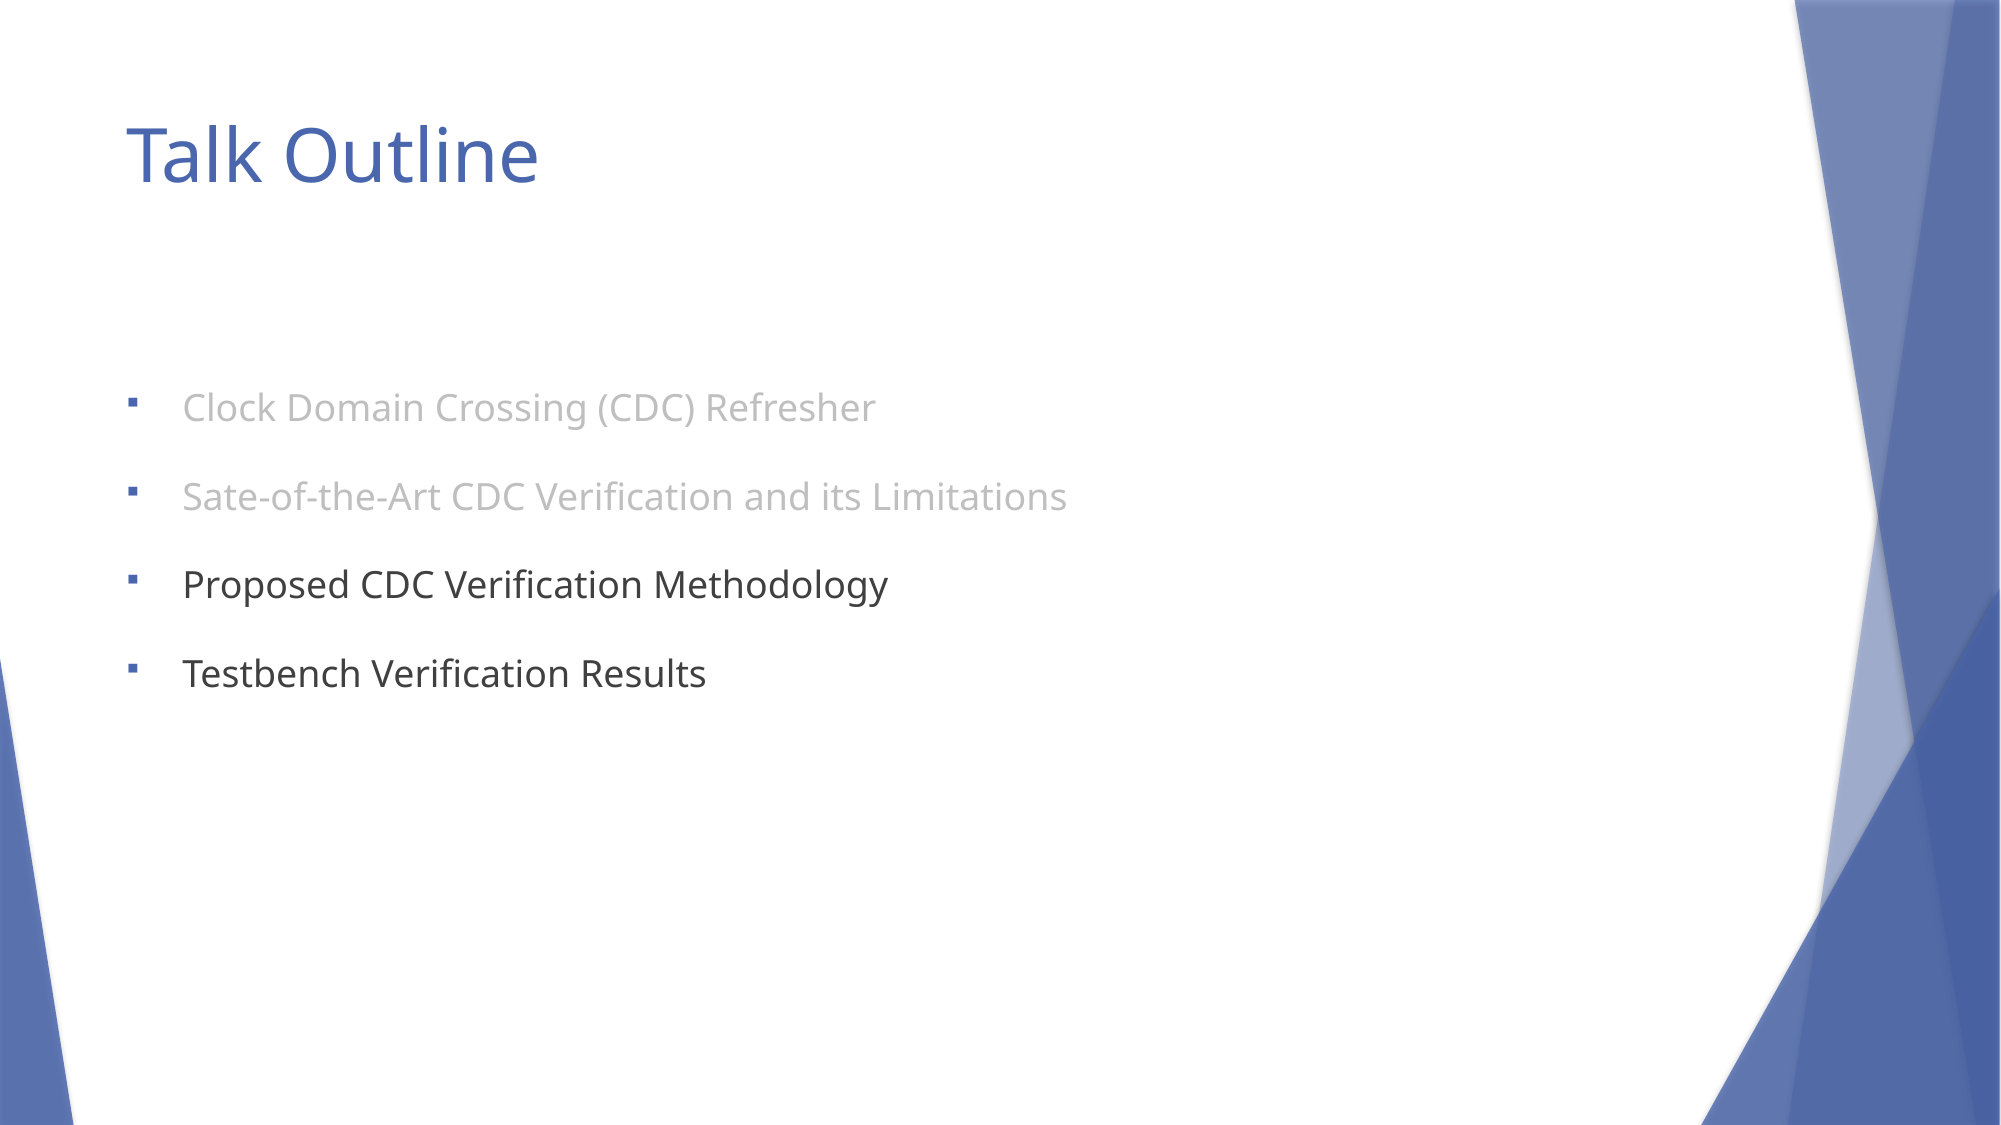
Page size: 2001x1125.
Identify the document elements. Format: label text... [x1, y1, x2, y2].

title Talk Outline [111, 99, 1721, 317]
list Clock Domain Crossing (CDC) Refresher Sate-of-the-Art CDC Verification and its Limitations Proposed CDC Verification Methodology Testbench Verification Results [111, 354, 1721, 992]
